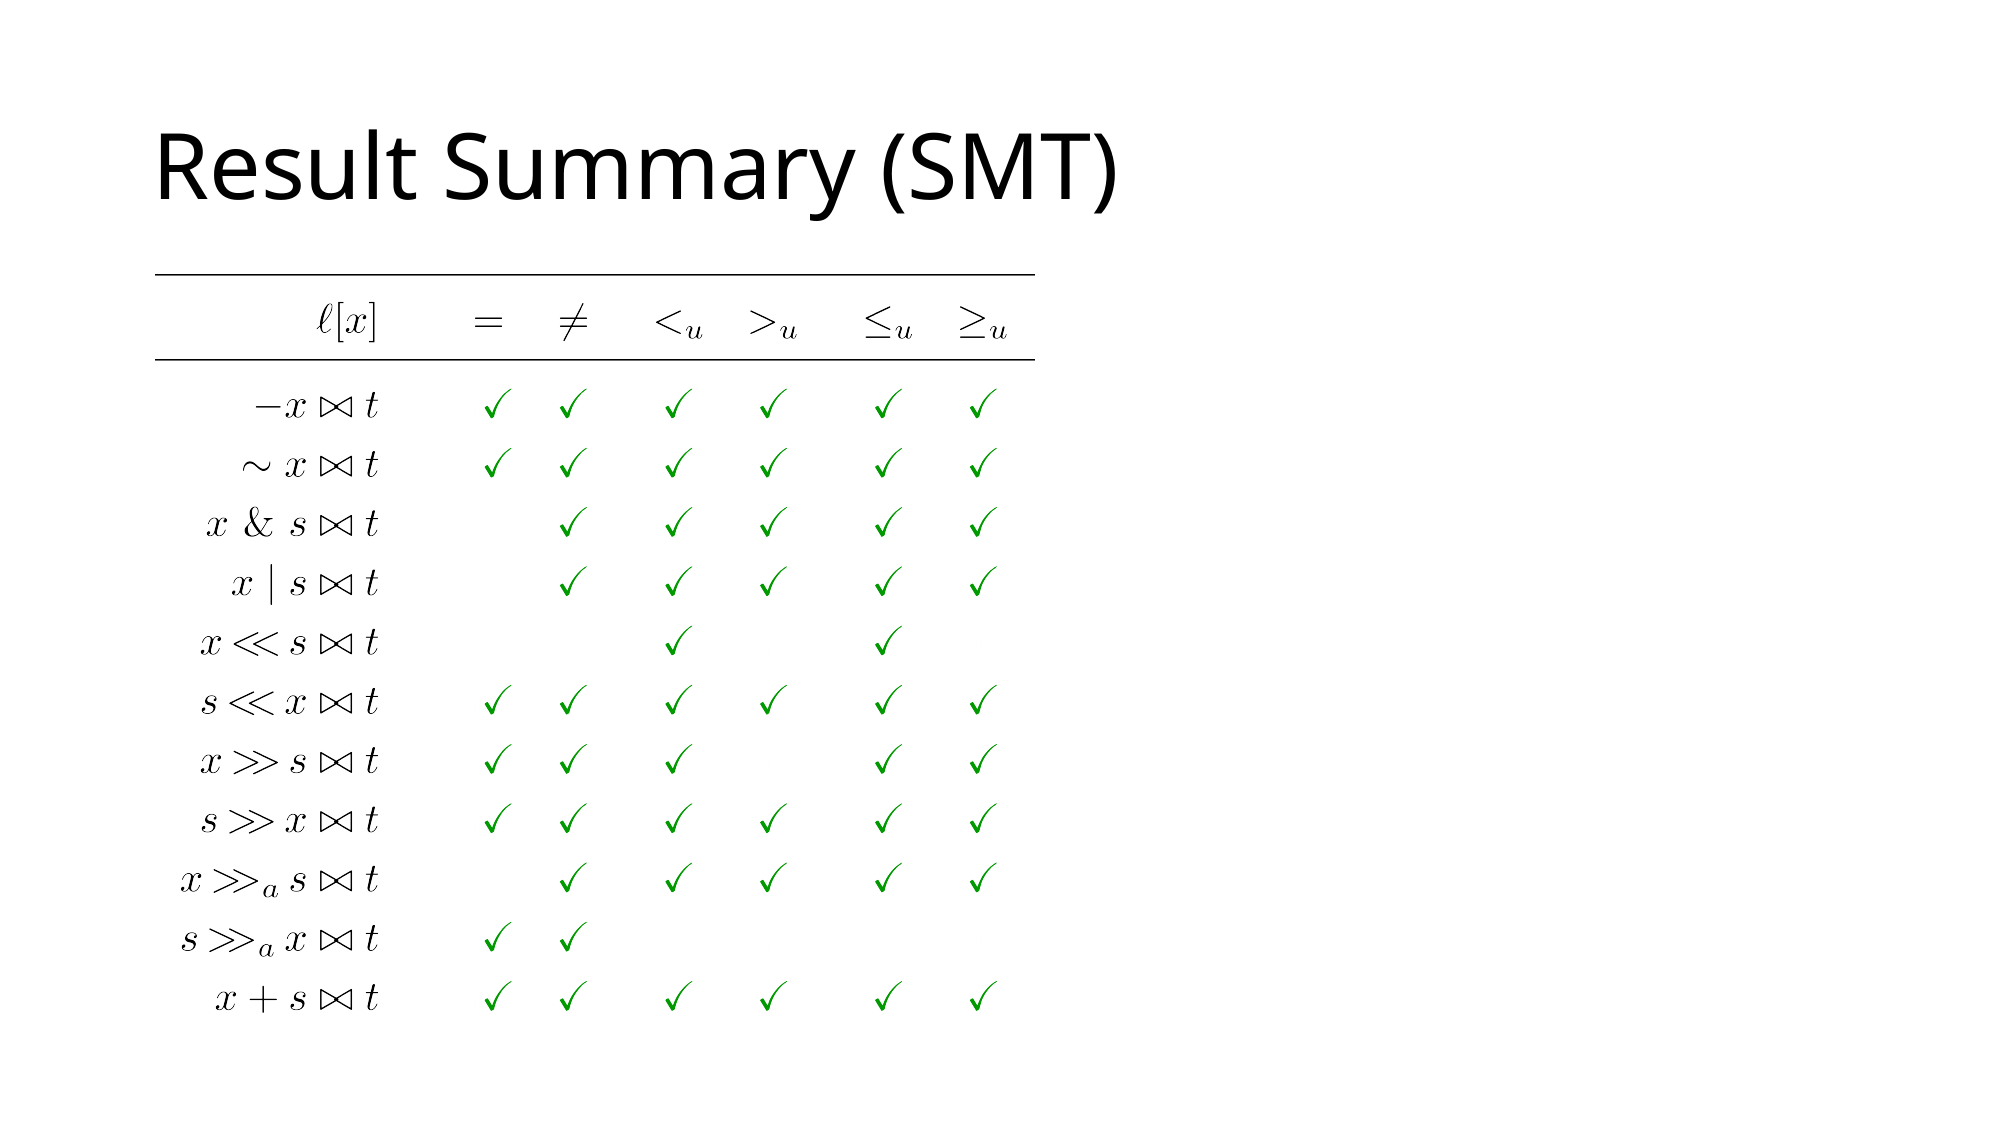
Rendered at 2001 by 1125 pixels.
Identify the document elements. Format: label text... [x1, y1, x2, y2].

text_box Result Summary (SMT) [137, 61, 1863, 279]
picture [154, 274, 1035, 1013]
